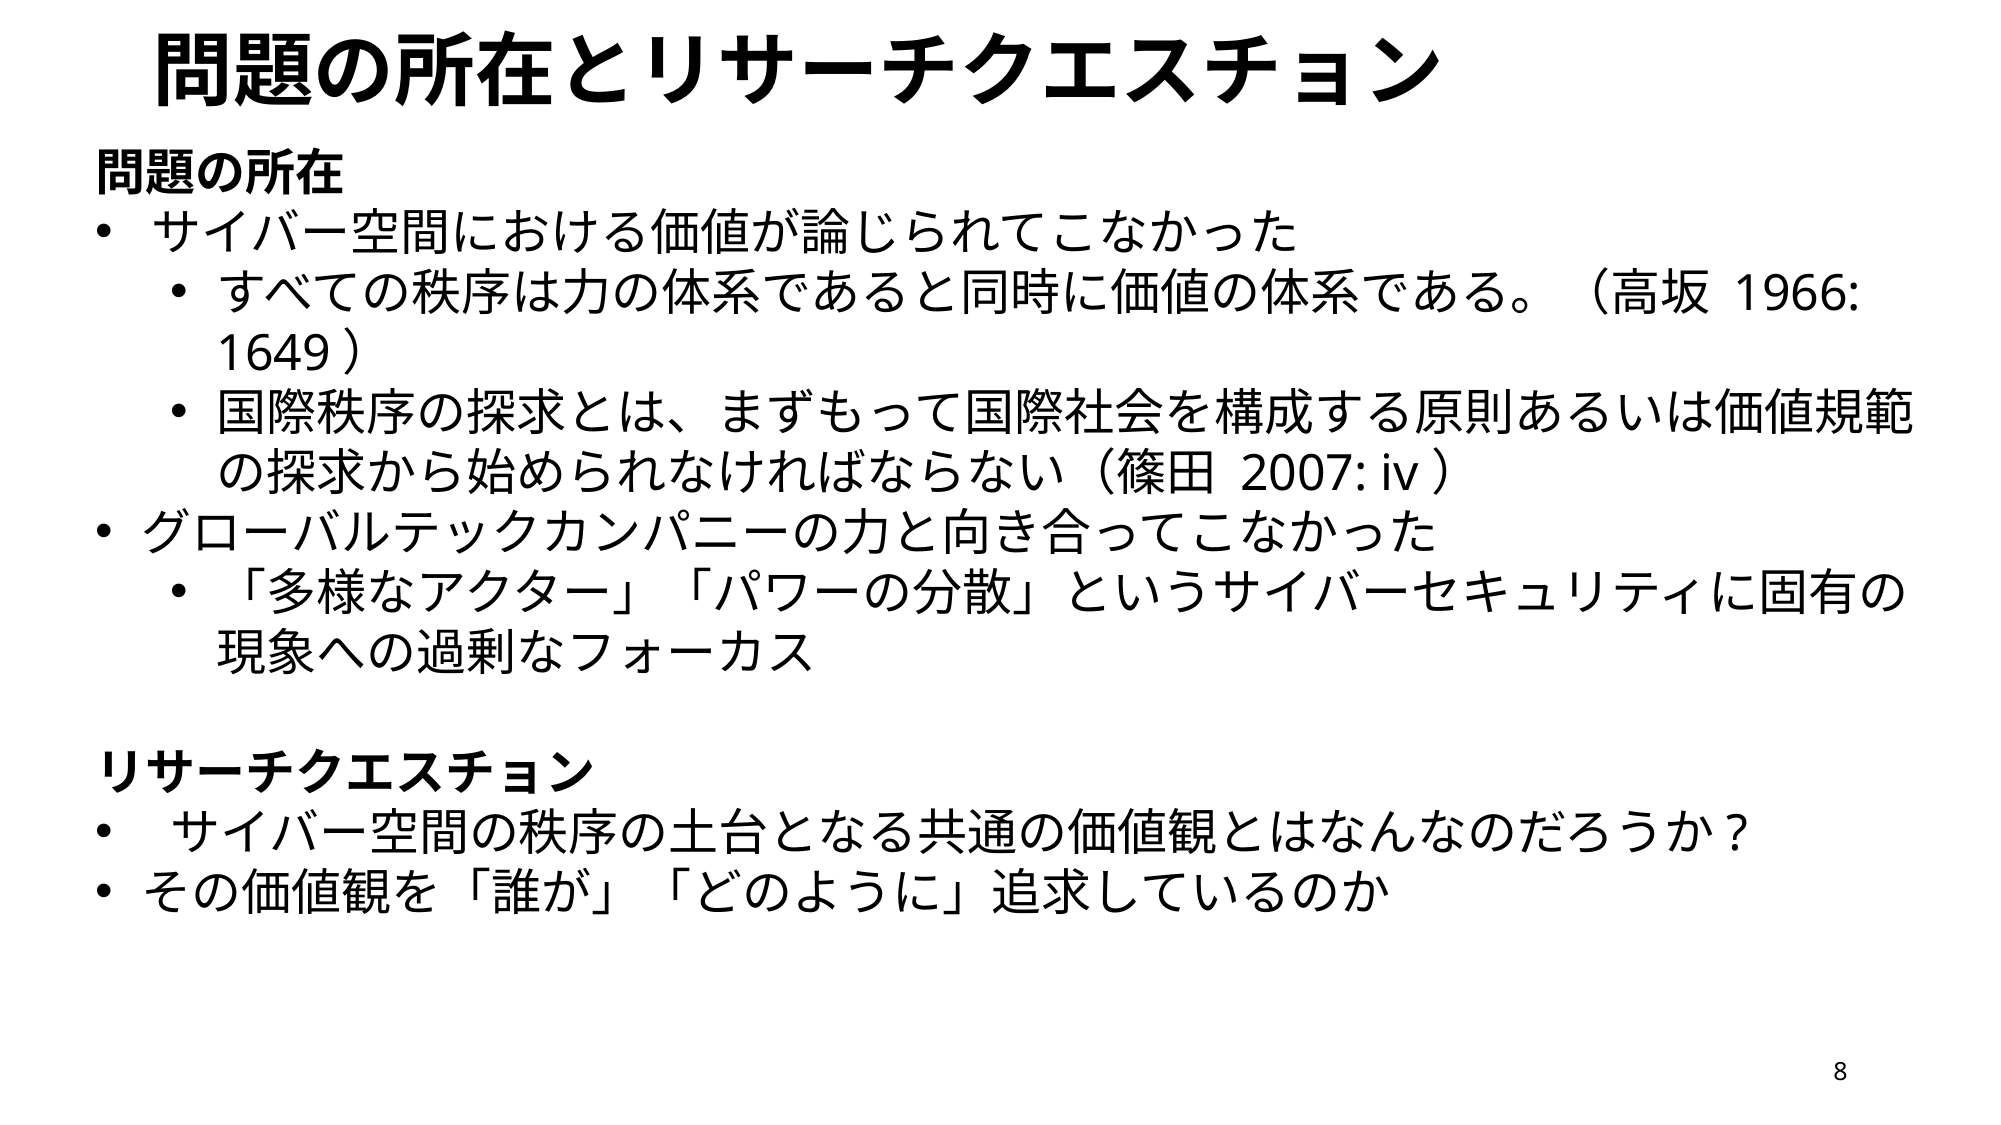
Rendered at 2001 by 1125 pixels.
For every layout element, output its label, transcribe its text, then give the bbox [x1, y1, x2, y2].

slide_number 8 [1412, 1048, 1863, 1103]
text_box 問題の所在 サイバー空間における価値が論じられてこなかった すべての秩序は力の体系であると同時に価値の体系である。（高坂 1966: 1649） 国際秩序の探求とは、まずもって国際社会を構成する原則あるいは価値規範の探求から始められなければならない（篠田 2007: iv） グローバルテックカンパニーの力と向き合ってこなかった 「多様なアクター」「パワーの分散」というサイバーセキュリティに固有の現象への過剰なフォーカス リサーチクエスチョン サイバー空間の秩序の土台となる共通の価値観とはなんなのだろうか? その価値観を「誰が」「どのように」追求しているのか [80, 133, 1937, 1048]
title 問題の所在とリサーチクエスチョン [137, 22, 1863, 126]
